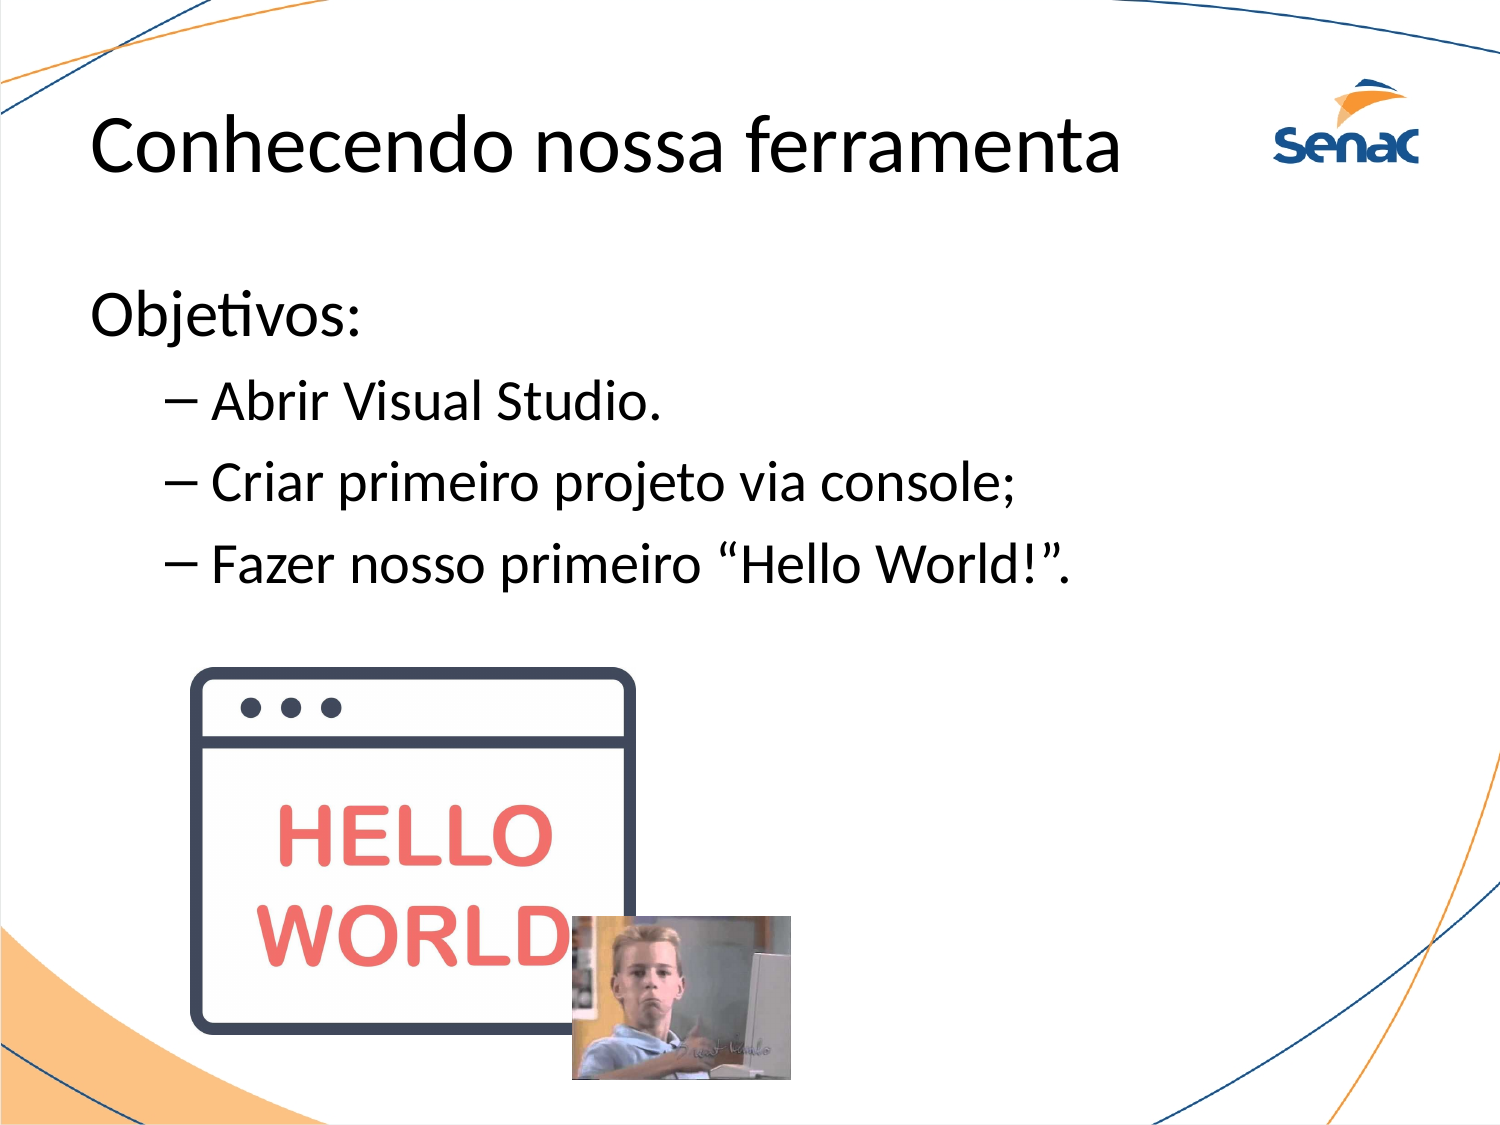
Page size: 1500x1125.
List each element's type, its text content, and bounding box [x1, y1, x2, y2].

title Conhecendo nossa ferramenta [75, 45, 1425, 233]
picture [0, 0, 1500, 1125]
list Objetivos: Abrir Visual Studio. Criar primeiro projeto via console; Fazer nosso primeiro “Hello World!”. [75, 262, 1425, 1005]
